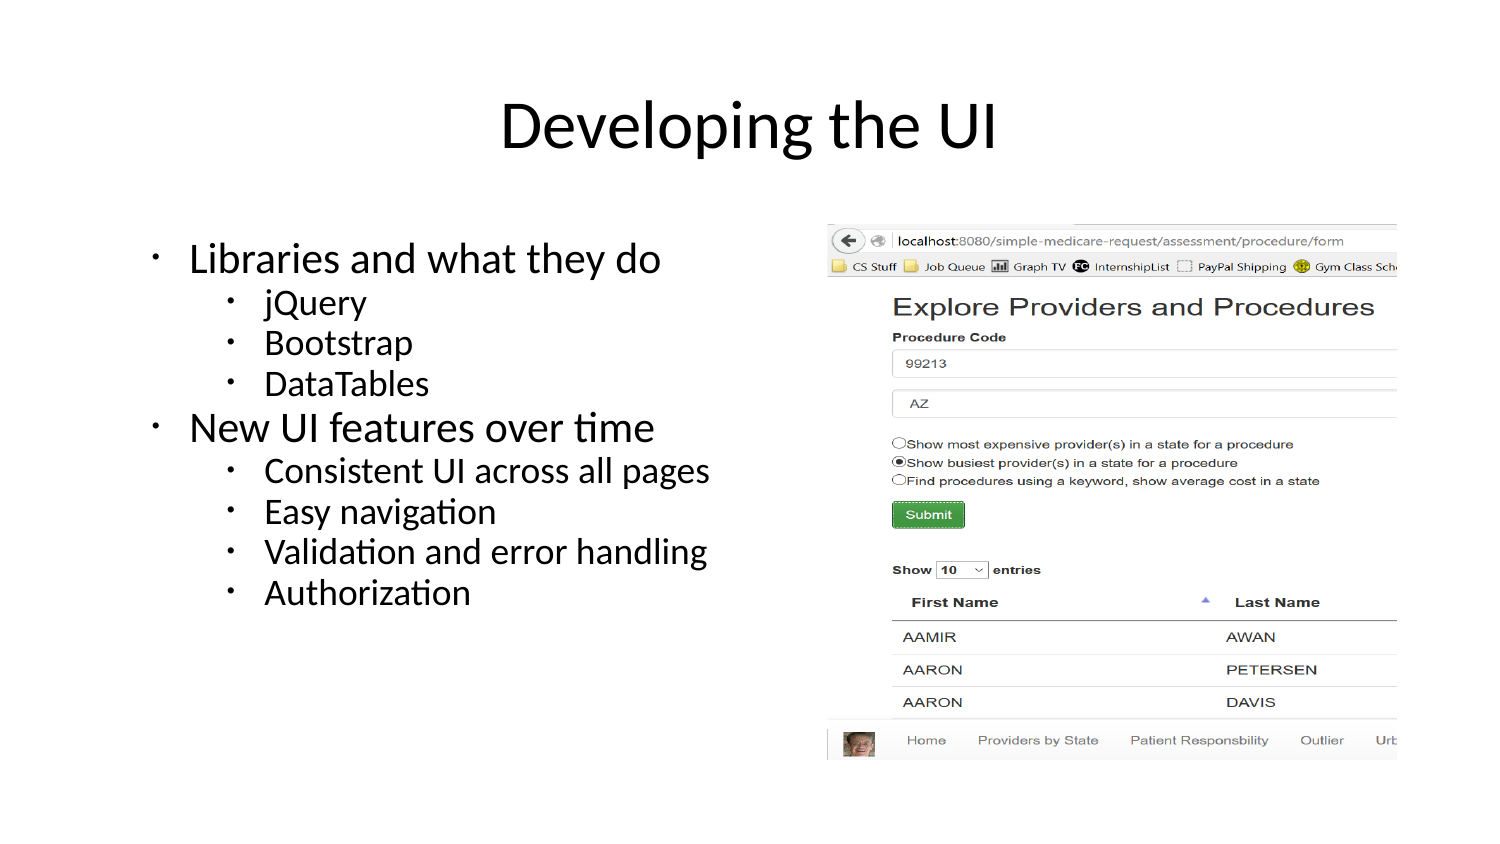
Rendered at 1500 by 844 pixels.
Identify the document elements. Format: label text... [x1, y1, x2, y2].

picture [827, 224, 1398, 761]
list Libraries and what they do jQuery Bootstrap DataTables New UI features over time Consistent UI across all pages Easy navigation Validation and error handling Authorization [103, 224, 824, 760]
title Developing the UI [103, 44, 1397, 208]
